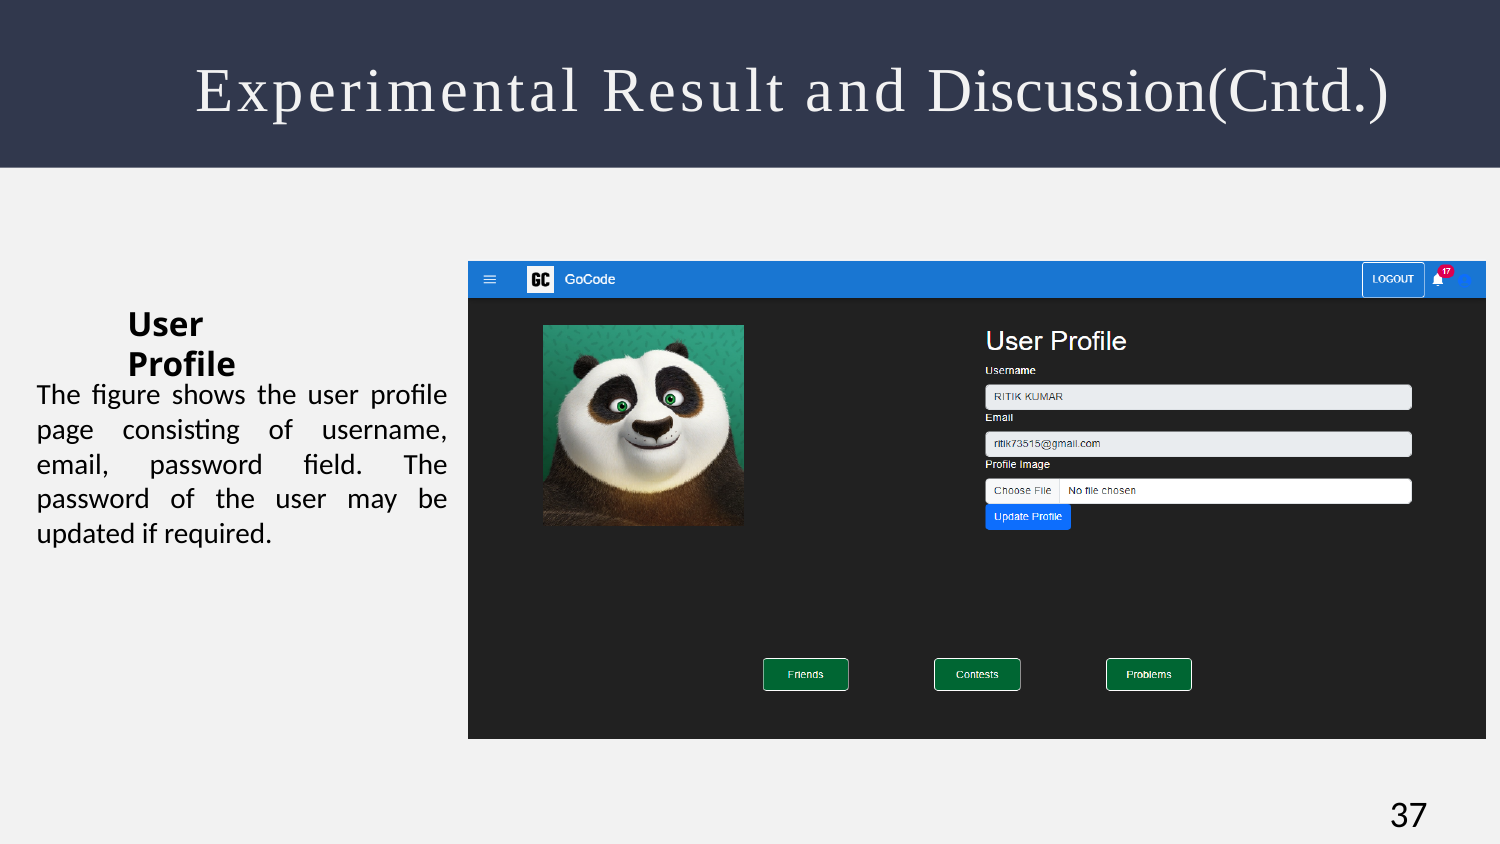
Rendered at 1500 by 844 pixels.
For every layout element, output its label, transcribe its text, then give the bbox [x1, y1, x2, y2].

text_box User Profile [112, 295, 332, 367]
title Experimental Result and Discussion(Cntd.) [187, 46, 1413, 190]
text_box 37 [1374, 783, 1500, 843]
picture [468, 259, 1486, 740]
text_box The figure shows the user profile page consisting of username, email, password field. The password of the user may be updated if required. [21, 367, 461, 558]
